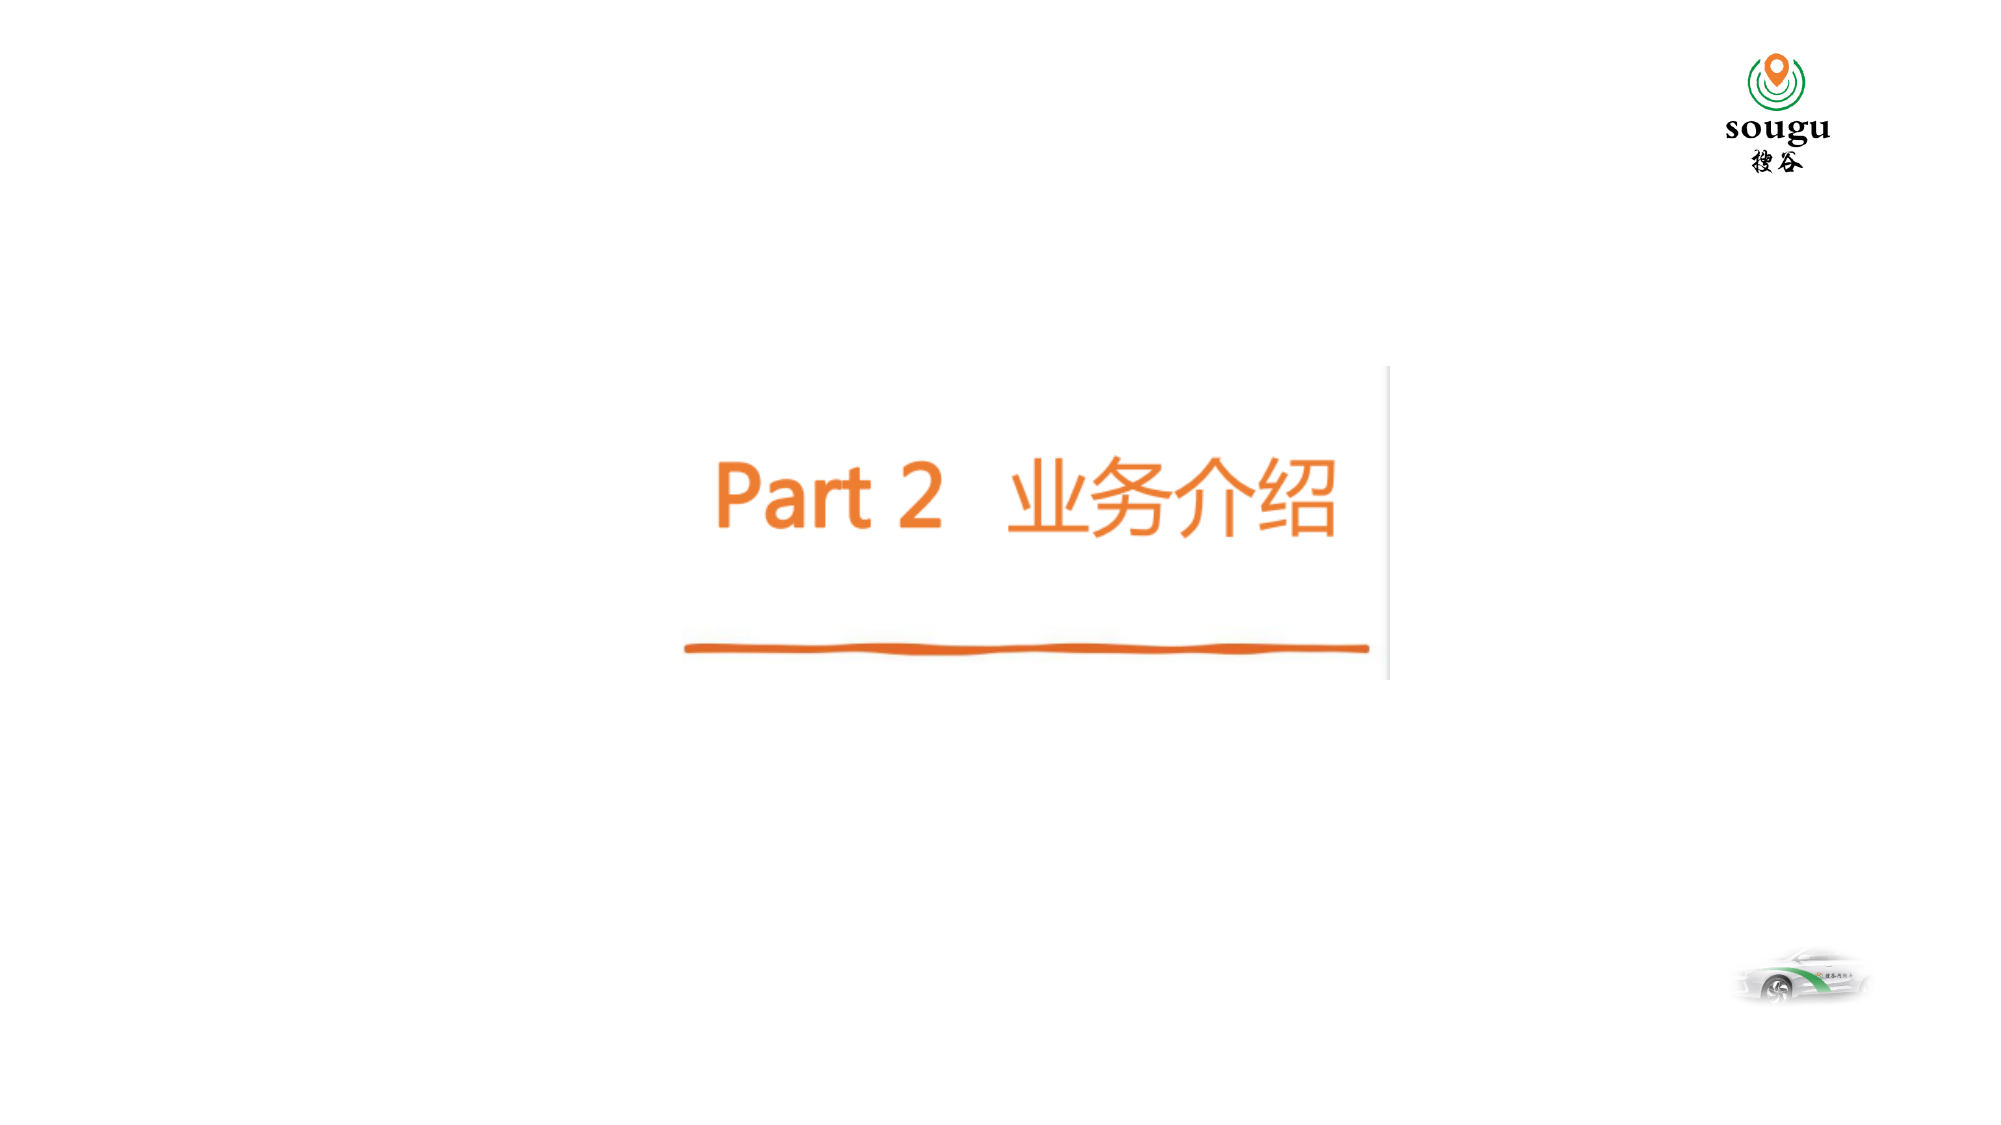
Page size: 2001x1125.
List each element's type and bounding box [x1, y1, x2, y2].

picture [1726, 53, 1830, 174]
picture [1687, 930, 1904, 1021]
picture [610, 366, 1390, 680]
